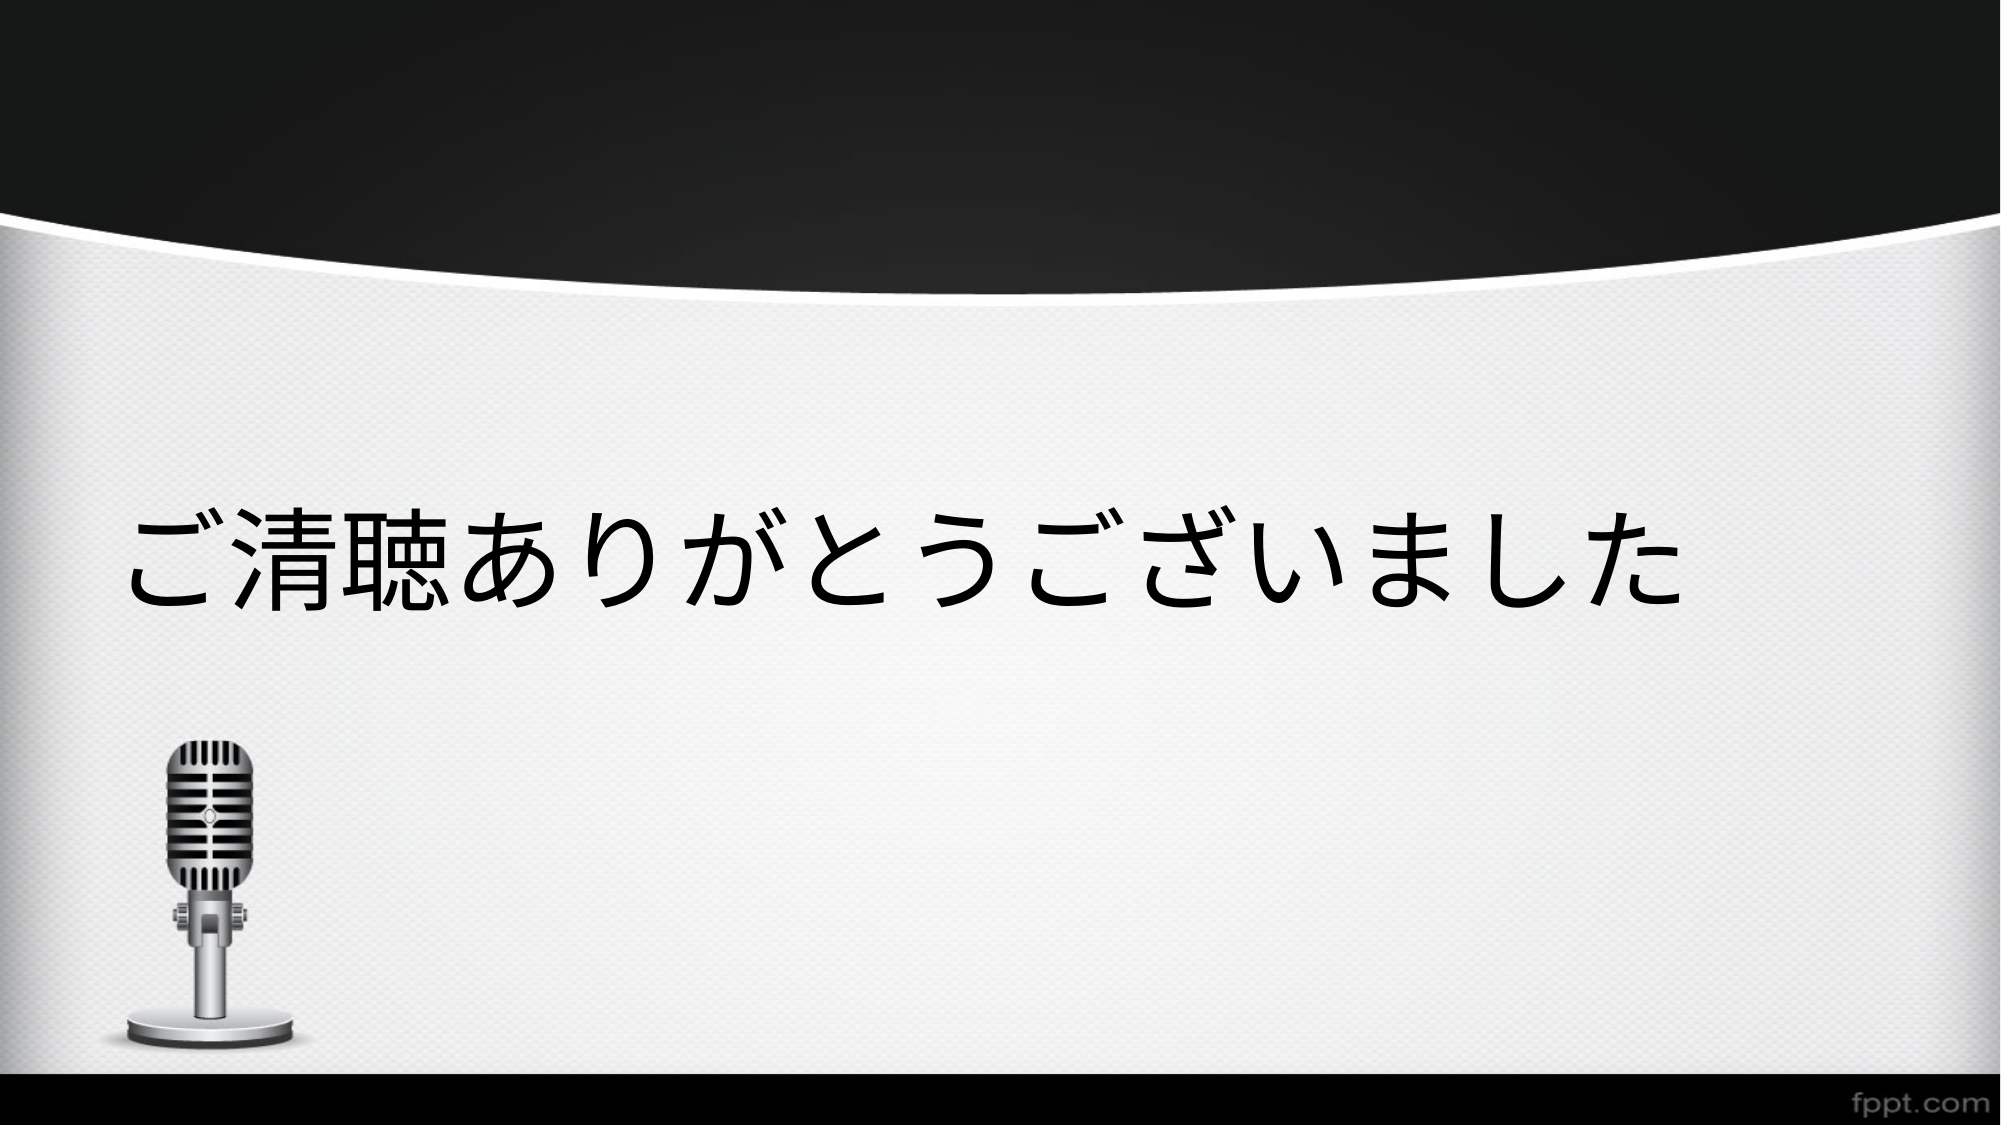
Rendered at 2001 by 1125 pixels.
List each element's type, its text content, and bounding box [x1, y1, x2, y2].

list ご清聴ありがとうございました [99, 482, 1900, 642]
picture [0, 0, 2001, 1125]
